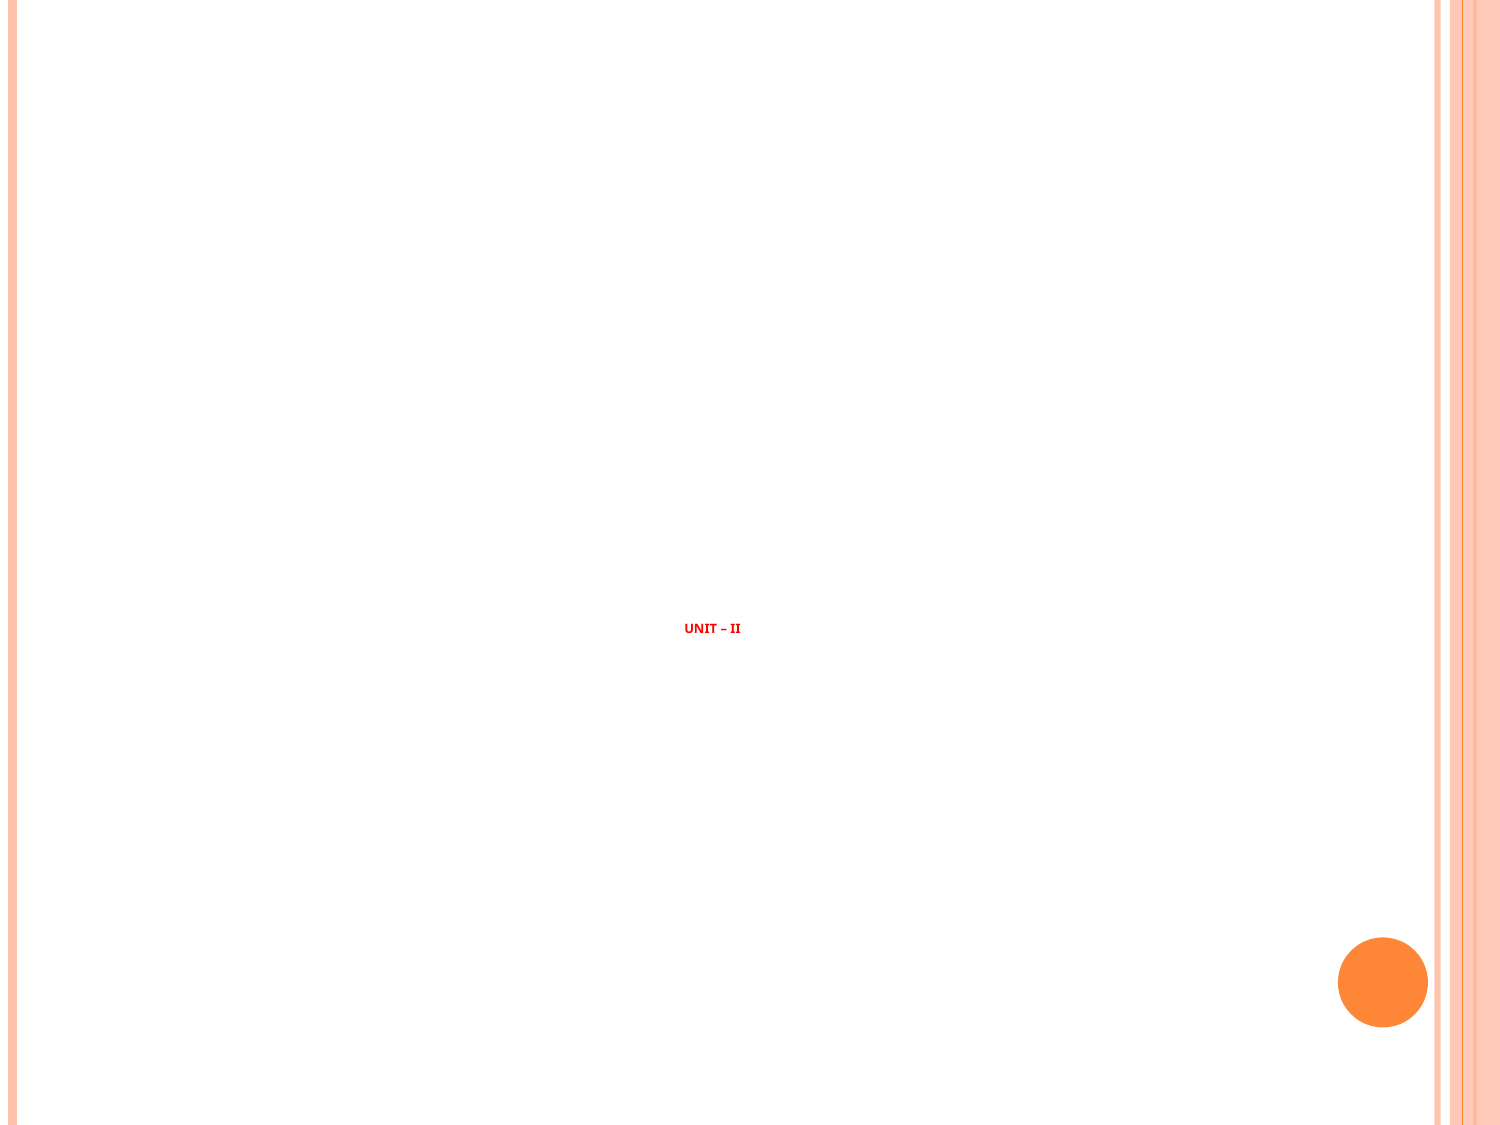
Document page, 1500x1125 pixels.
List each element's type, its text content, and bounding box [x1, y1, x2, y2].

title UNIT – II [99, 425, 1325, 675]
